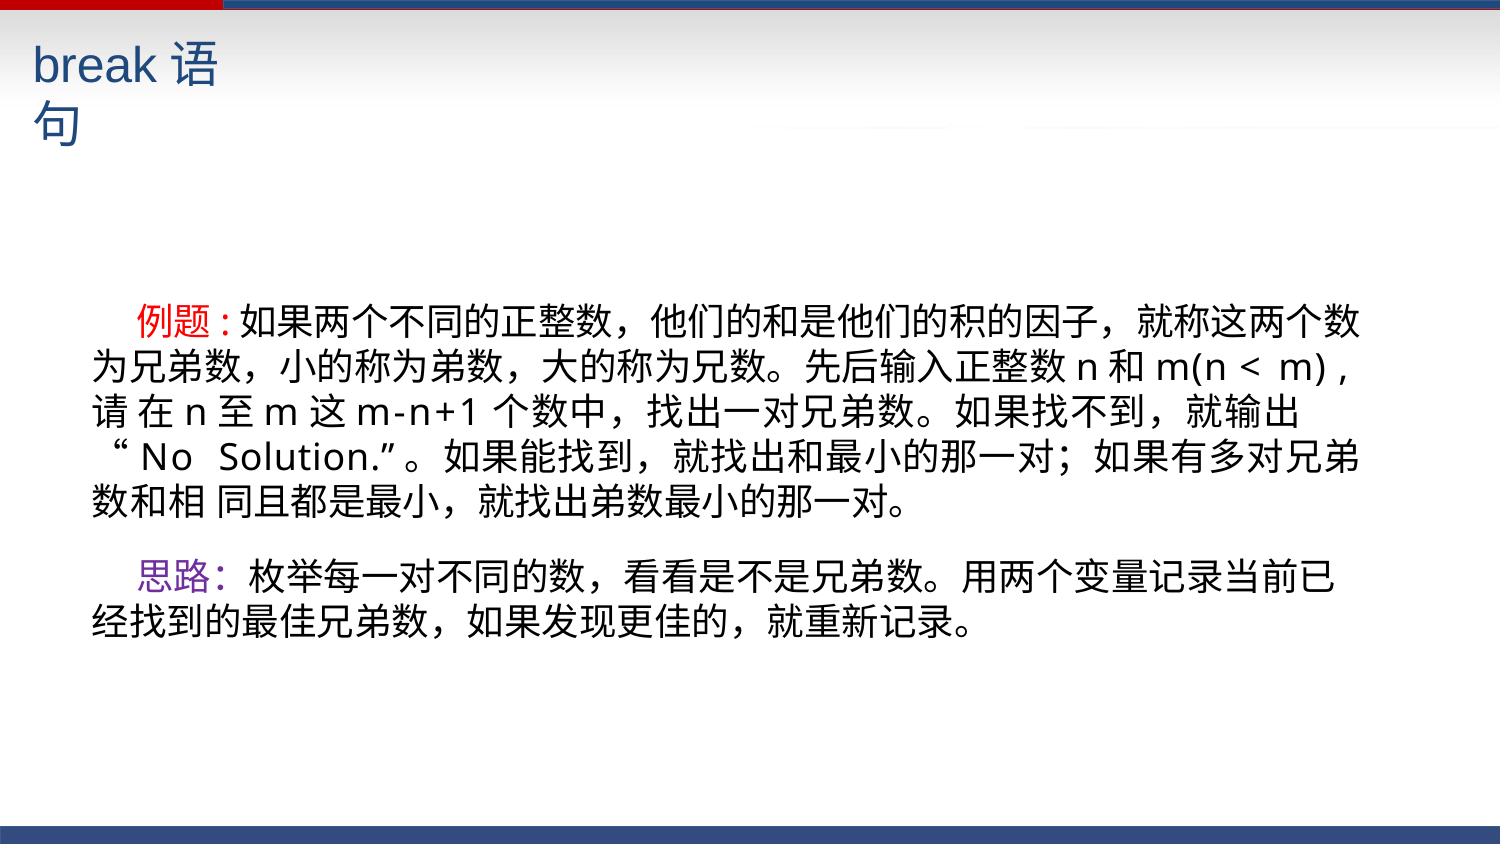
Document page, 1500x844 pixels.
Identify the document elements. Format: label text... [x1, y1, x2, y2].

title break语句 [30, 30, 260, 174]
text_box 例题:如果两个不同的正整数，他们的和是他们的积的因子，就称这两个数 为兄弟数，小的称为弟数，大的称为兄数。先后输入正整数n和m(n < m) , 请 在n至m这m-n+1个数中，找出一对兄弟数。如果找不到，就输出“No Solution.”。如果能找到，就找出和最小的那一对；如果有多对兄弟数和相 同且都是最小，就找出弟数最小的那一对。 思路：枚举每一对不同的数，看看是不是兄弟数。用两个变量记录当前已 经找到的最佳兄弟数，如果发现更佳的，就重新记录。 [89, 295, 1368, 643]
picture [0, 10, 1500, 129]
